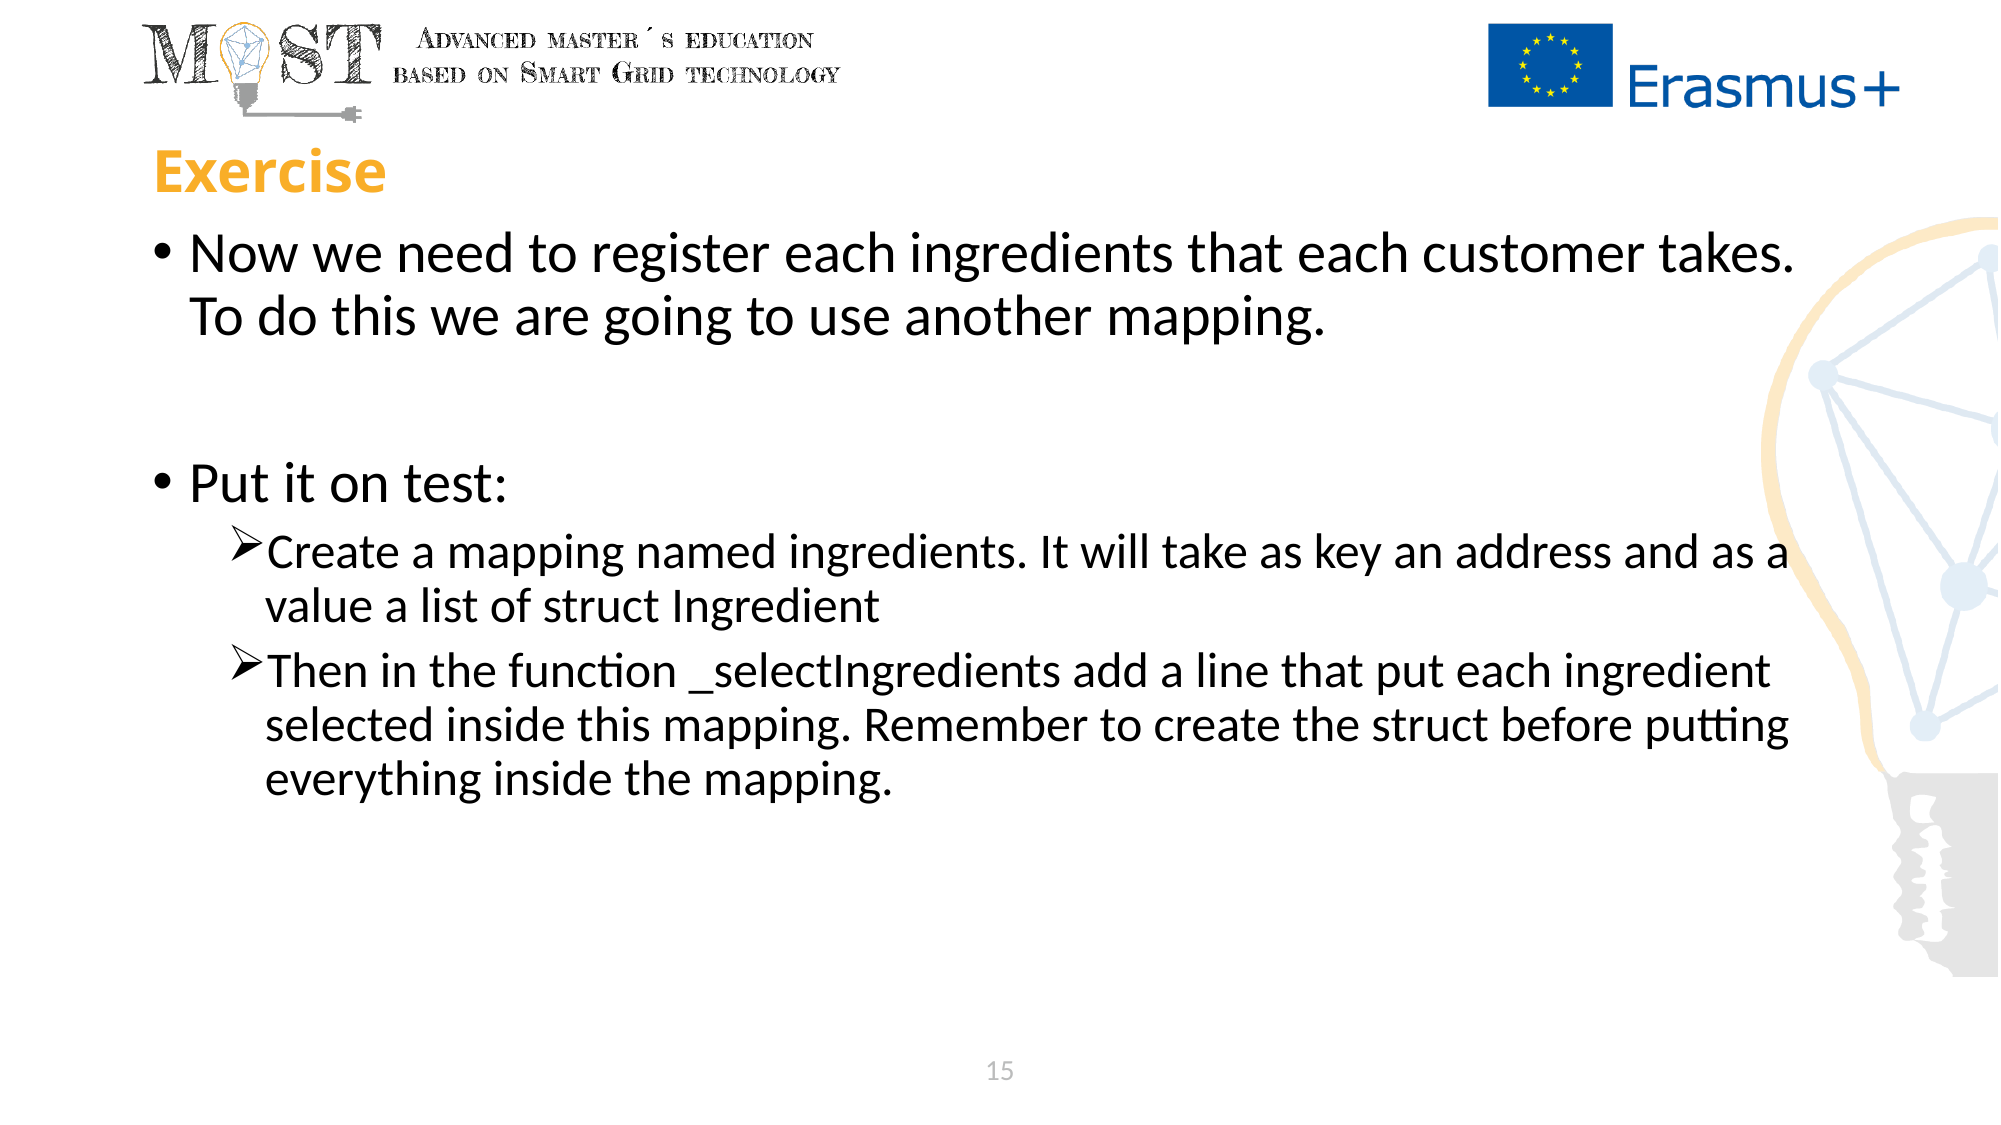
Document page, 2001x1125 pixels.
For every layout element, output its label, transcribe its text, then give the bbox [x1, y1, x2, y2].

picture [1464, 0, 1923, 131]
picture [135, 22, 841, 130]
title Exercise [137, 87, 1863, 214]
slide_number 15 [935, 1039, 1065, 1099]
list Now we need to register each ingredients that each customer takes. To do this we are going to use another mapping. Put it on test: Create a mapping named ingredients. It will take as key an address and as a value a list of struct Ingredient Then in the function _selectIngredients add a line that put each ingredient selected inside this mapping. Remember to create the struct before putting everything inside the mapping. [137, 214, 1863, 1042]
